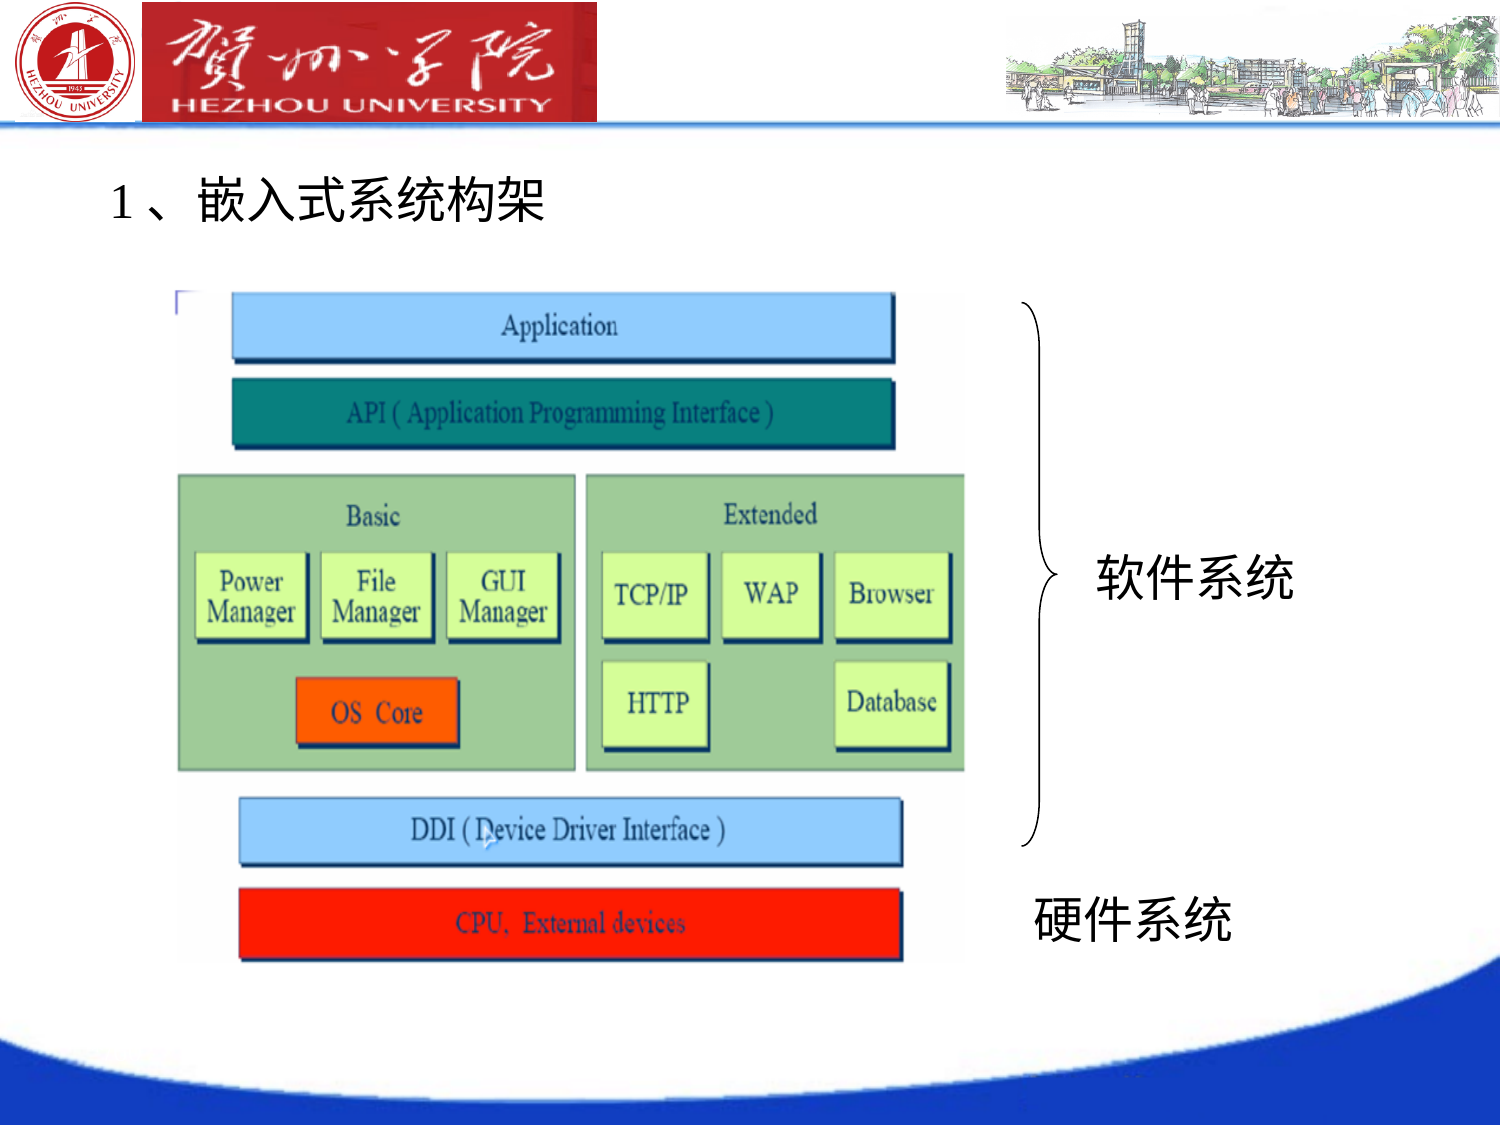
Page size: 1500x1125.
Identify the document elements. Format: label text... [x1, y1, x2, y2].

text_box [1021, 302, 1057, 847]
slide_number */60 [75, 1024, 425, 1103]
text_box 硬件系统 [1018, 881, 1249, 957]
text_box 1、嵌入式系统构架 [94, 160, 562, 236]
text_box 软件系统 [1080, 538, 1311, 614]
picture [0, 0, 1500, 1125]
